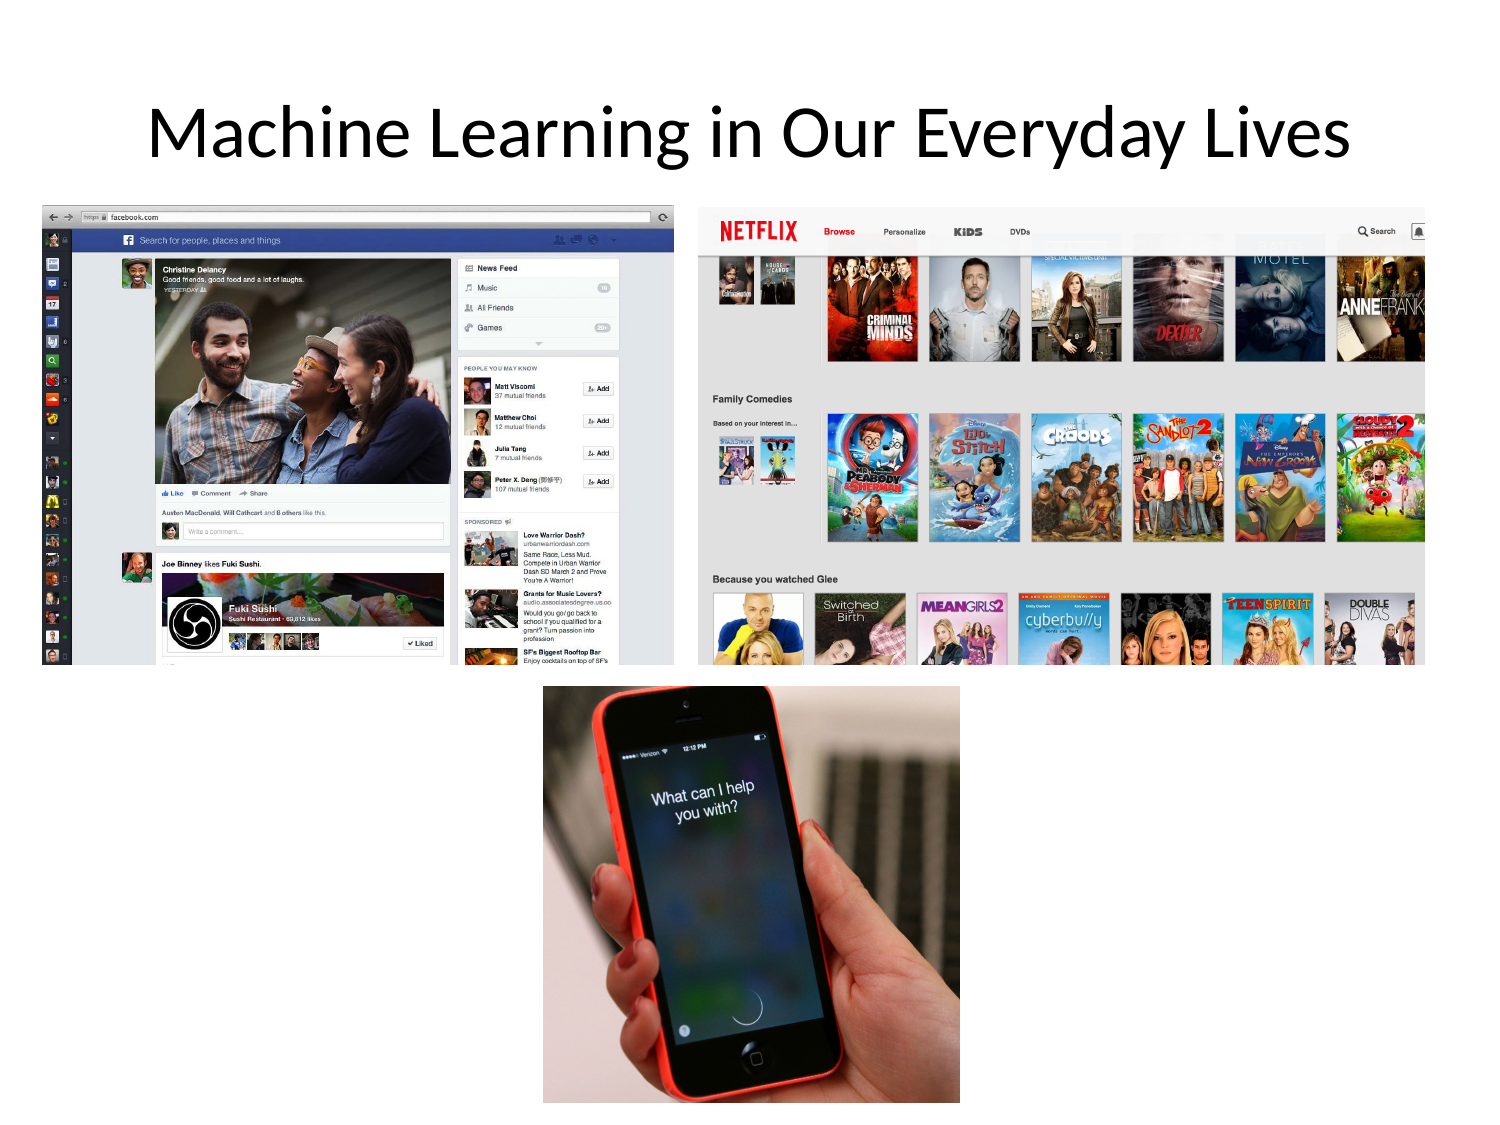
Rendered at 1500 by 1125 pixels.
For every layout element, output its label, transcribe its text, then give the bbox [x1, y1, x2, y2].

picture [543, 686, 961, 1104]
picture [698, 207, 1426, 666]
picture [41, 205, 674, 666]
title Machine Learning in Our Everyday Lives [75, 45, 1425, 233]
